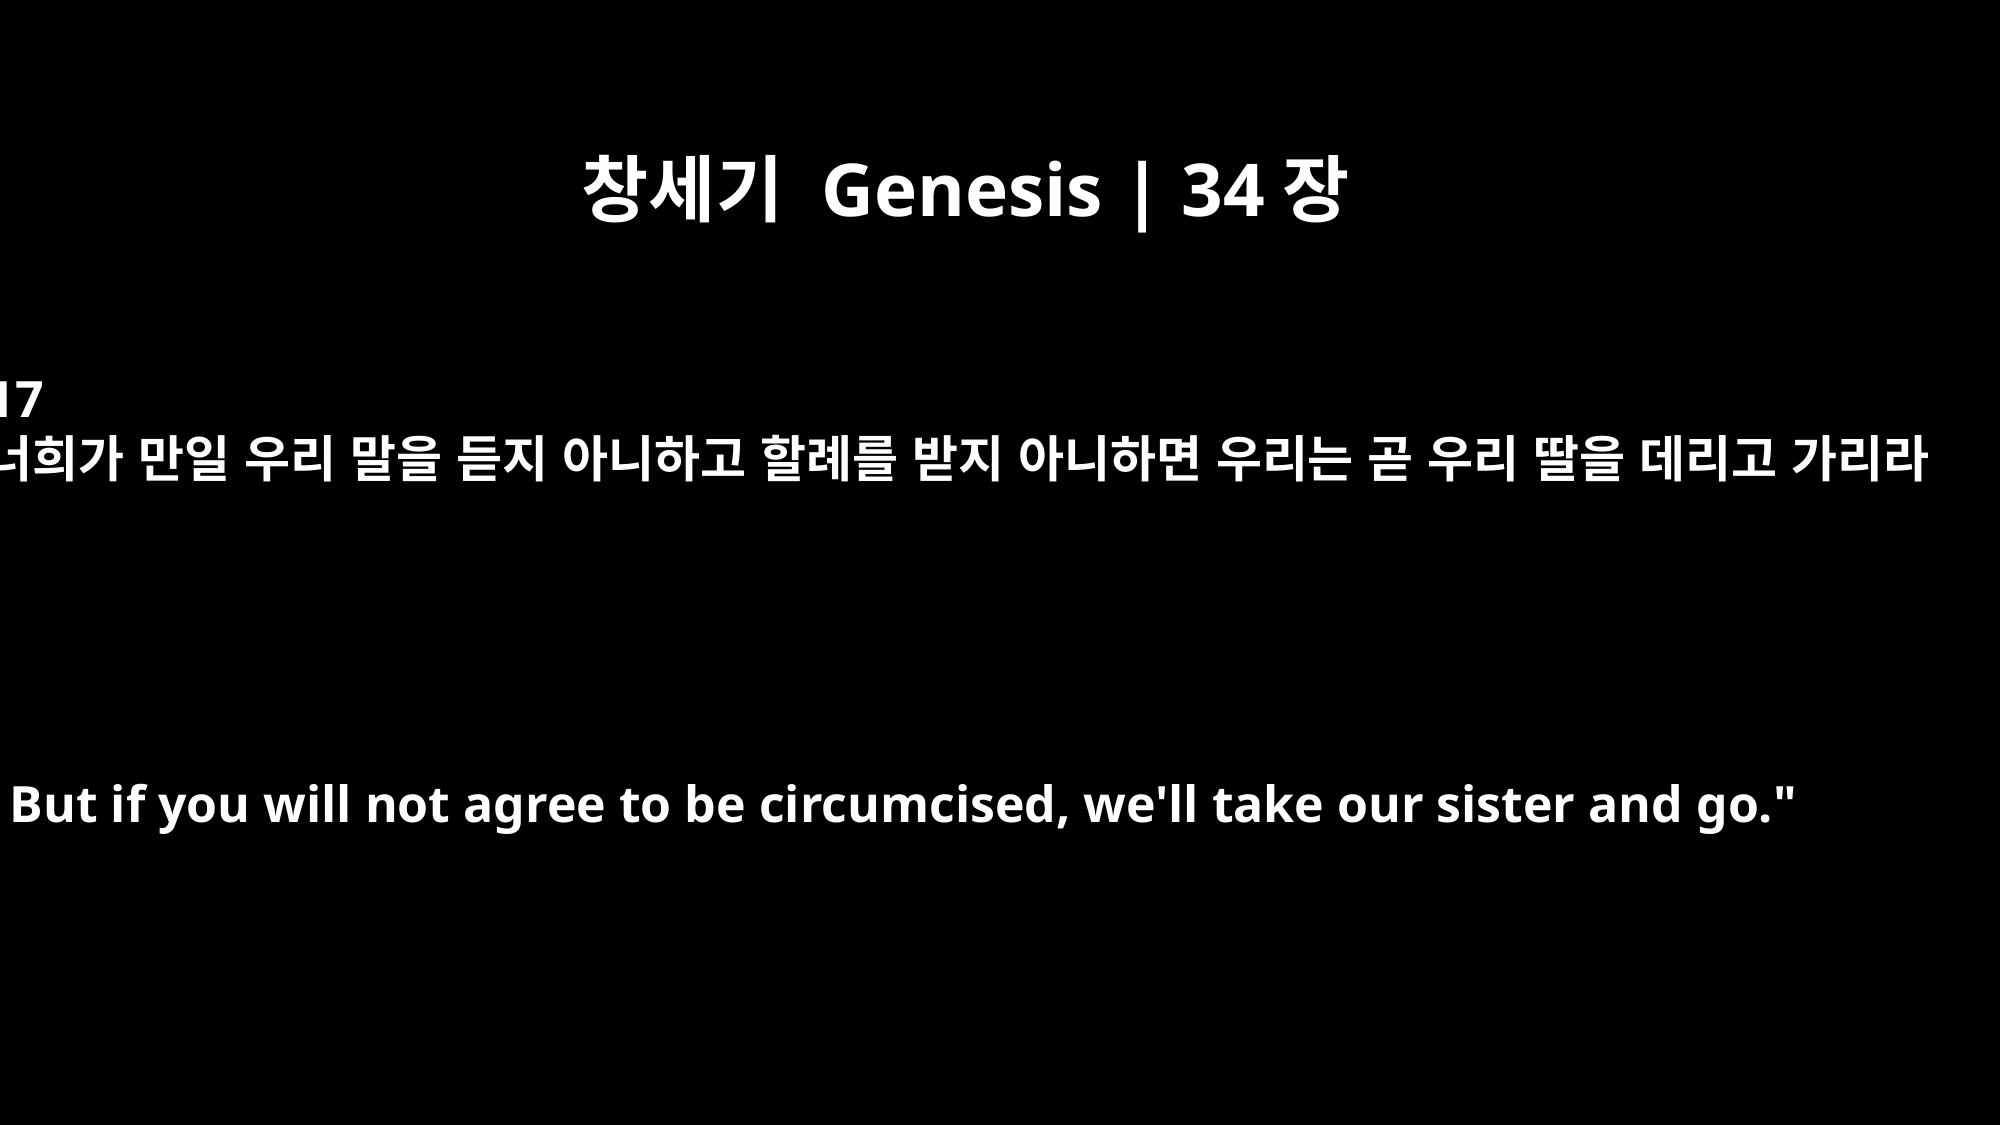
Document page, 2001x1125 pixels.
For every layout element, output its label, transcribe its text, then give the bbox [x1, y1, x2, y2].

text_box 17 너희가 만일 우리 말을 듣지 아니하고 할례를 받지 아니하면 우리는 곧 우리 딸을 데리고 가리라 [0, 359, 1946, 495]
text_box 창세기 Genesis | 34장 [566, 136, 1365, 239]
text_box But if you will not agree to be circumcised, we'll take our sister and go." [0, 764, 1813, 840]
